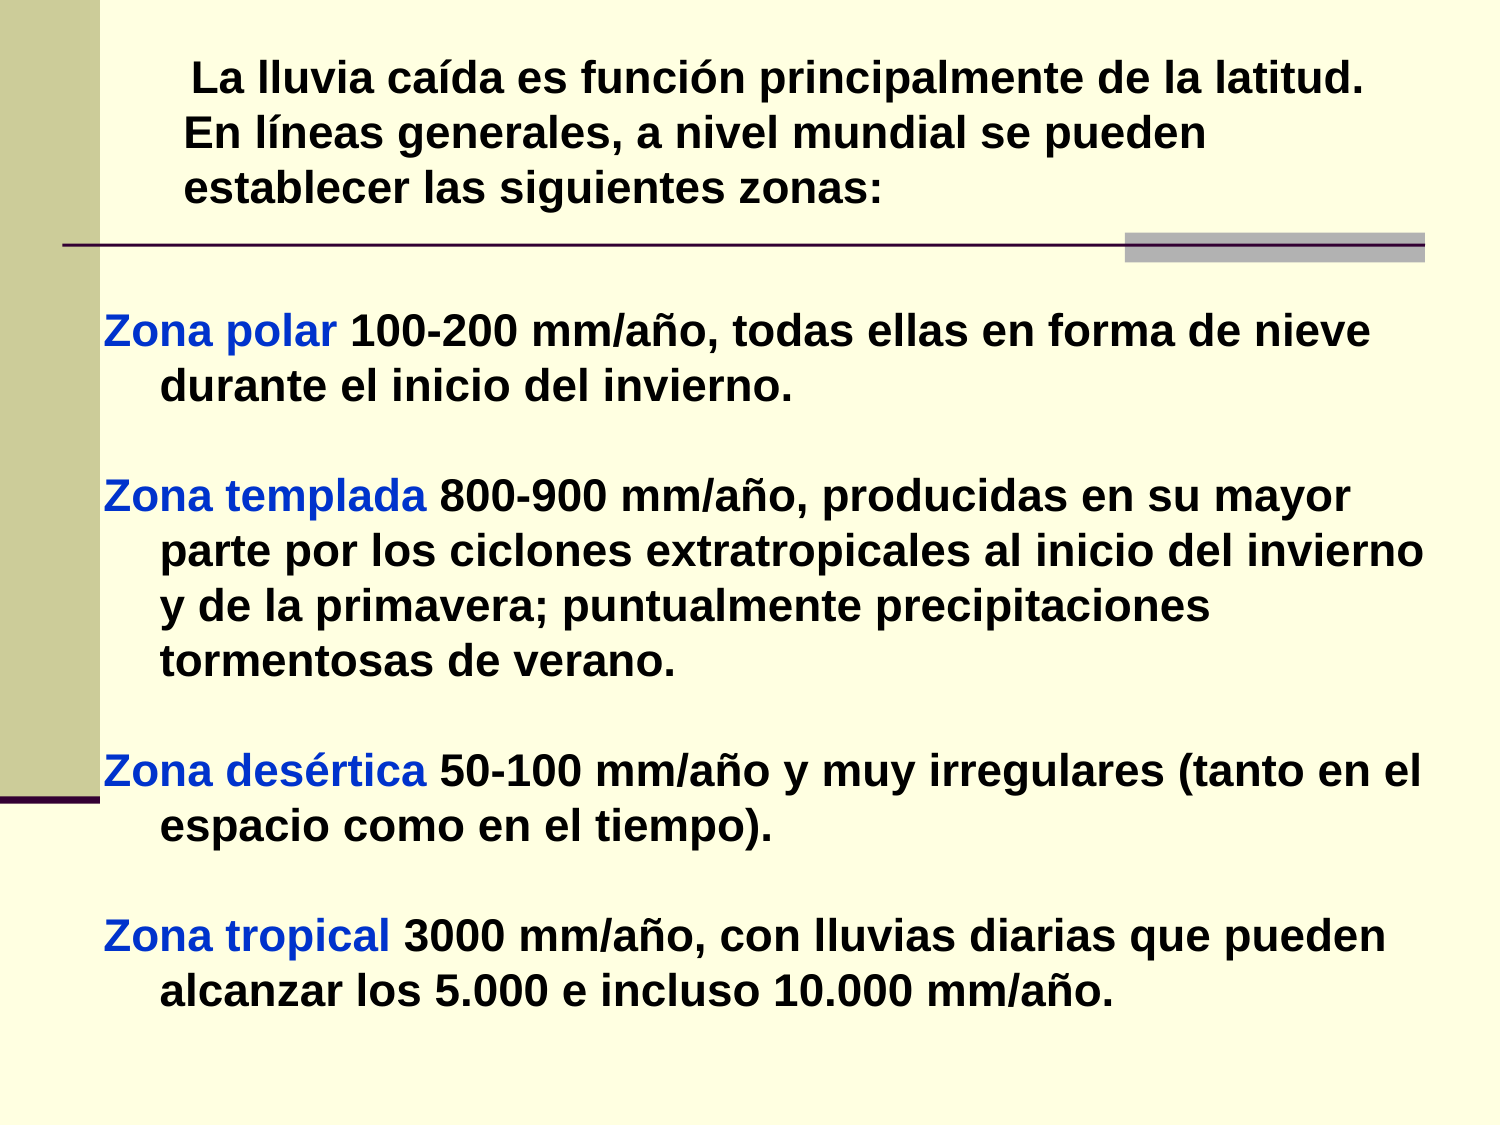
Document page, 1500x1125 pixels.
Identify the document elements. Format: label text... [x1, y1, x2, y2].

text_box La lluvia caída es función principalmente de la latitud. En líneas generales, a nivel mundial se pueden establecer las siguientes zonas: [112, 39, 1447, 221]
text_box Zona polar 100-200 mm/año, todas ellas en forma de nieve durante el inicio del invierno. Zona templada 800-900 mm/año, producidas en su mayor parte por los ciclones extratropicales al inicio del invierno y de la primavera; puntualmente precipitaciones tormentosas de verano. Zona desértica 50-100 mm/año y muy irregulares (tanto en el espacio como en el tiempo). Zona tropical 3000 mm/año, con lluvias diarias que pueden alcanzar los 5.000 e incluso 10.000 mm/año. [88, 293, 1471, 1024]
